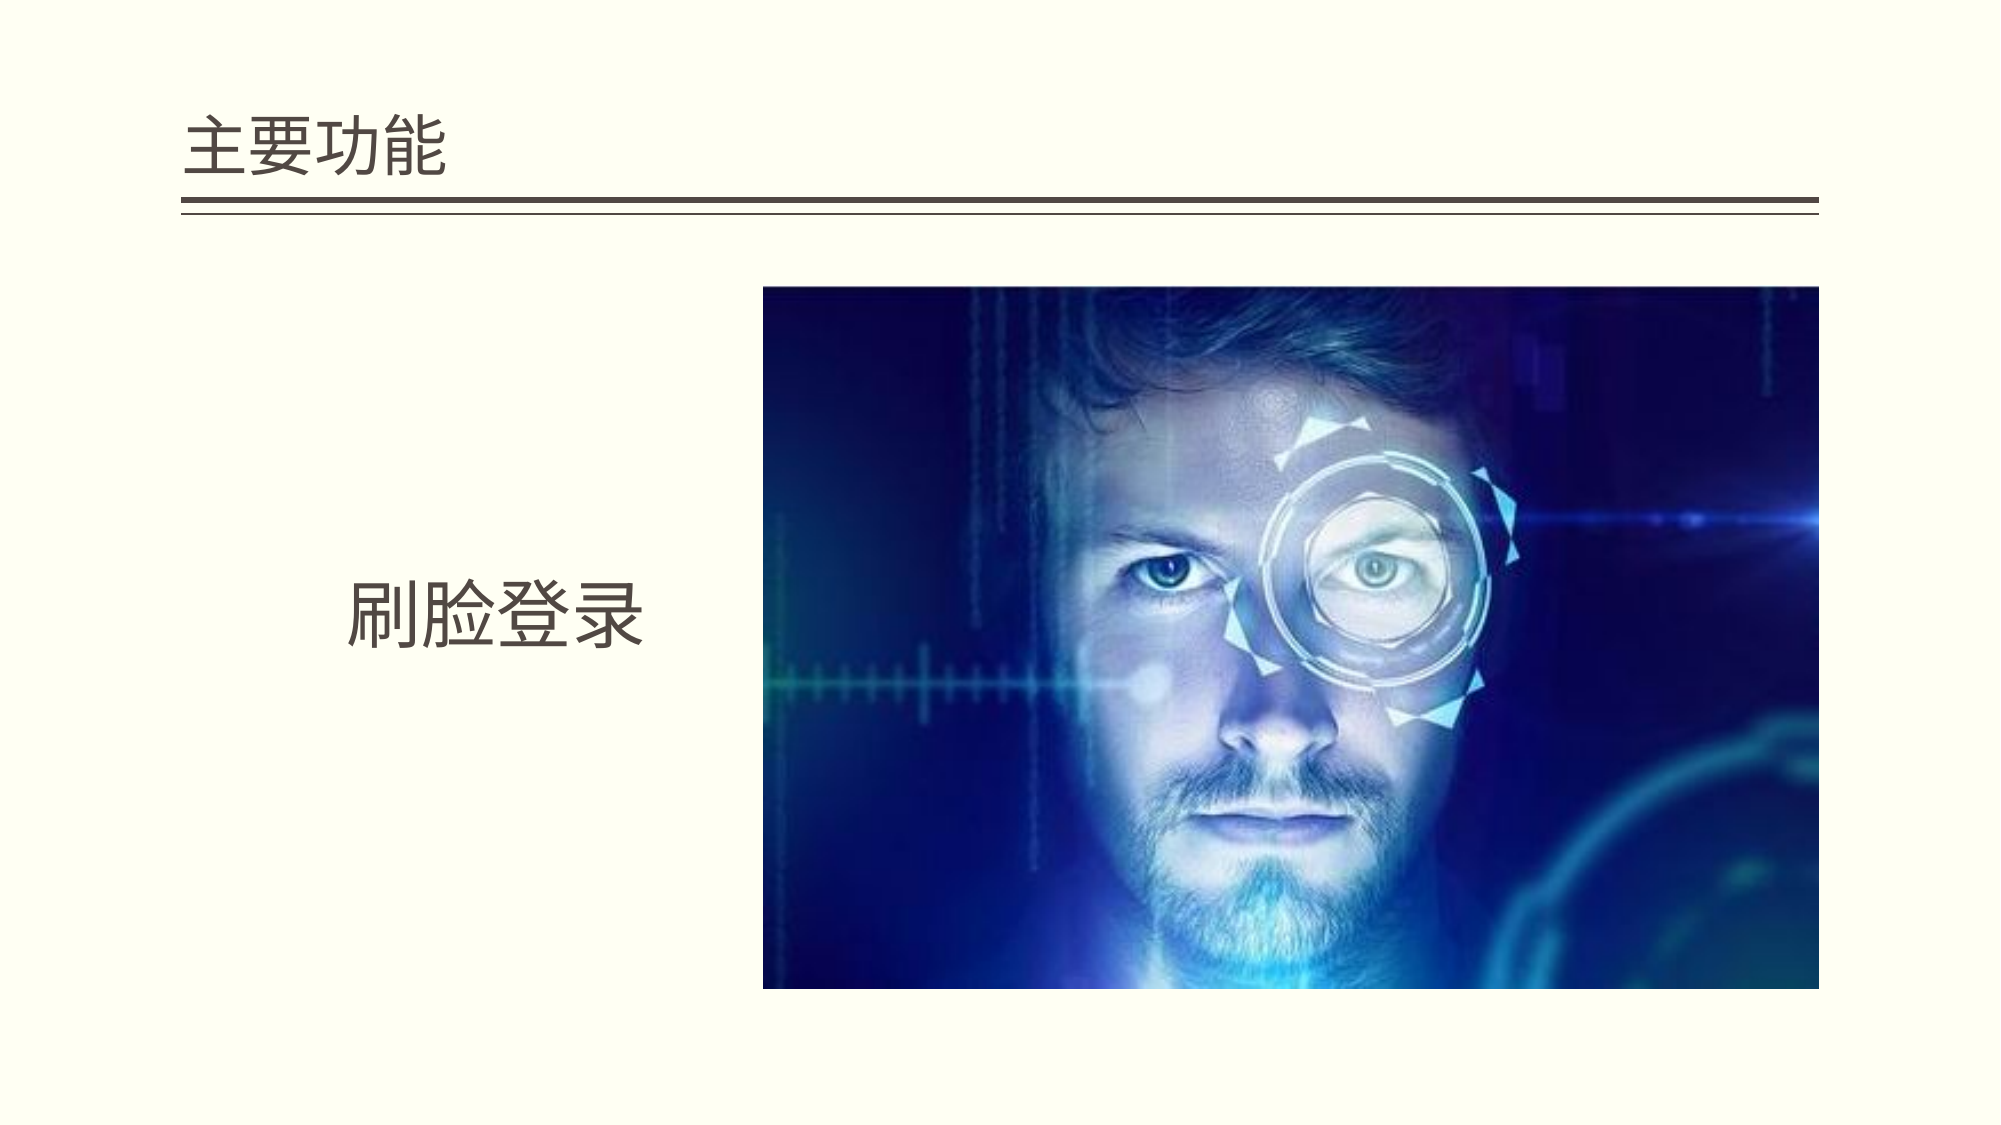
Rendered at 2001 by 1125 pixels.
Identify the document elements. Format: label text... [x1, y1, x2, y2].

picture [763, 285, 1819, 990]
title 主要功能 [181, 12, 1819, 193]
list 刷脸登录 [346, 570, 663, 705]
